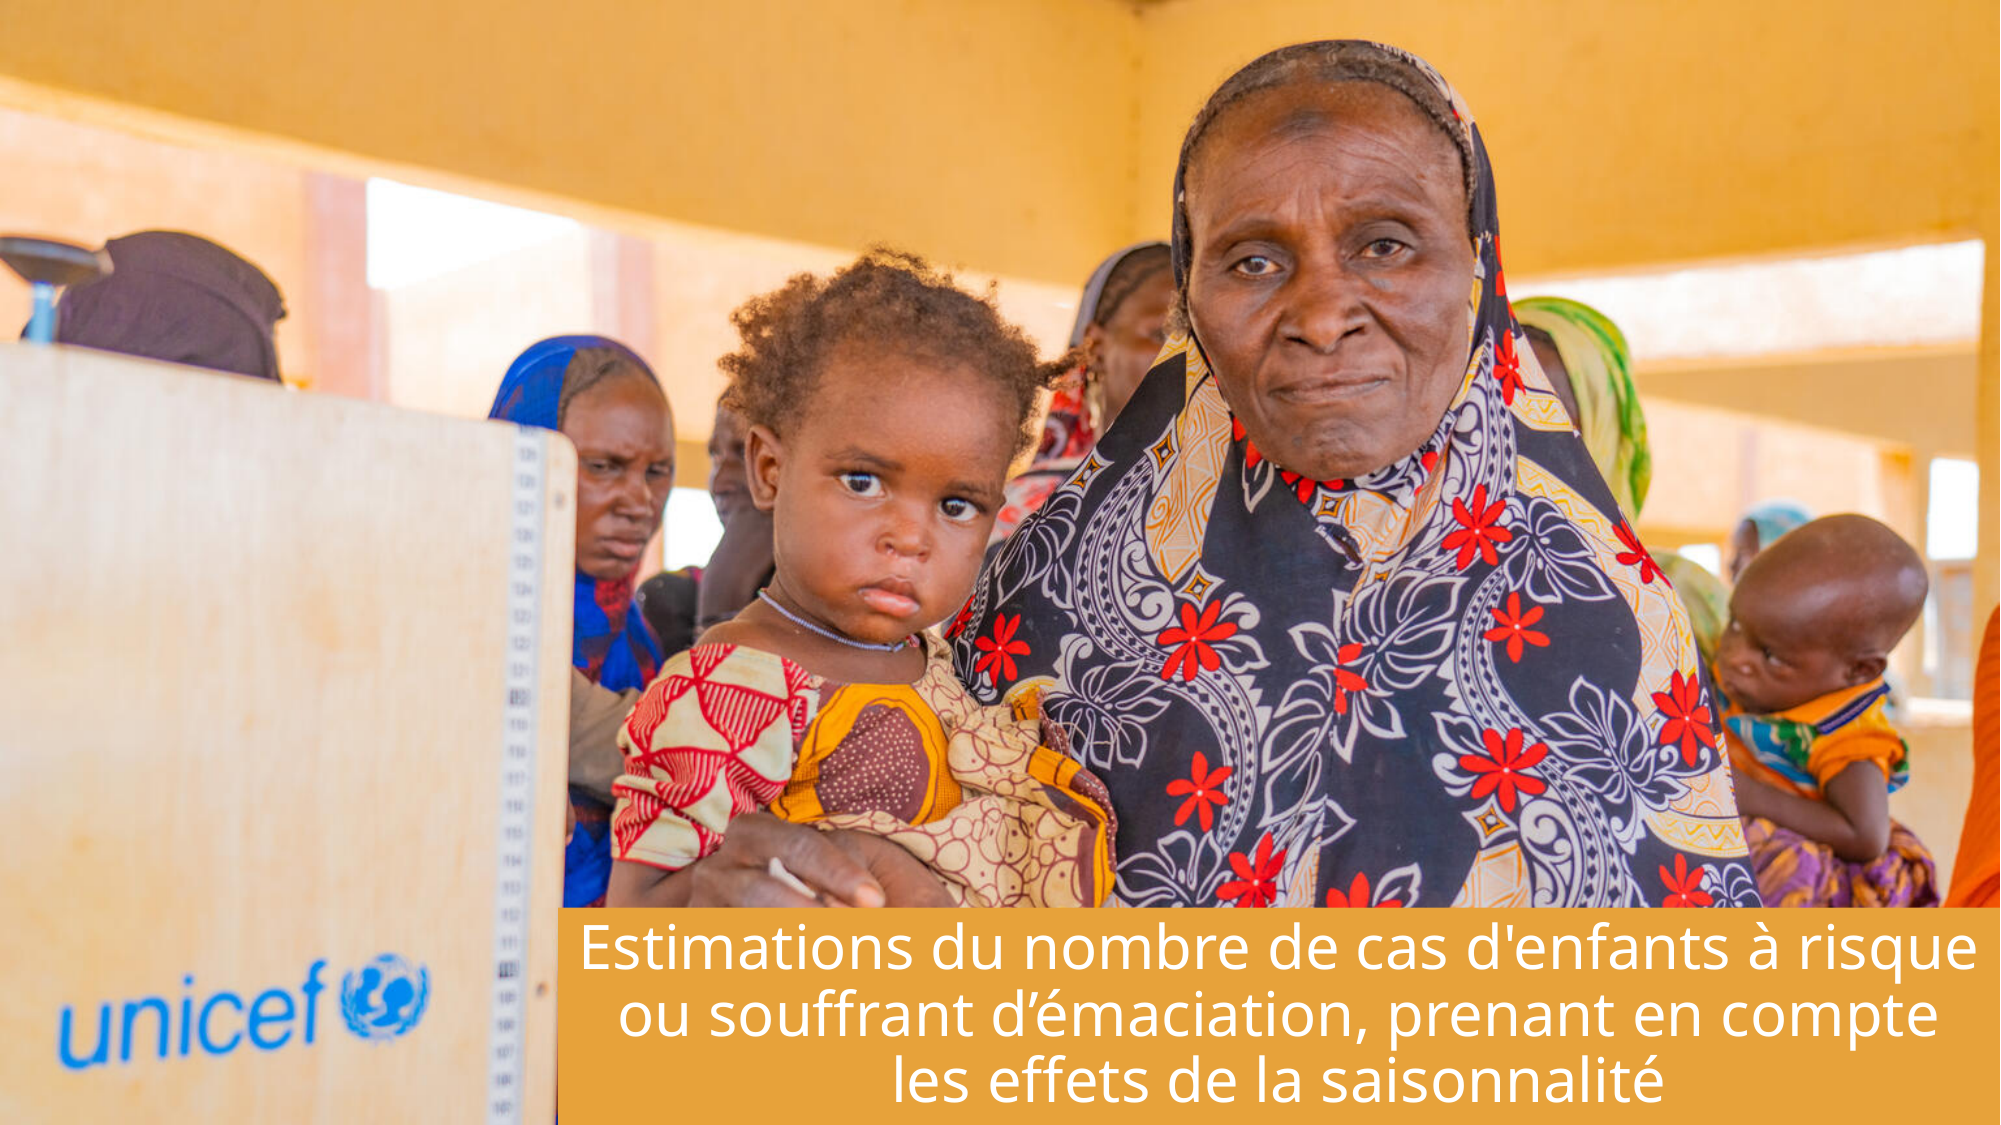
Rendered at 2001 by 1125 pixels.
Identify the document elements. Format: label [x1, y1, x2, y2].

list [0, 0, 2000, 1125]
